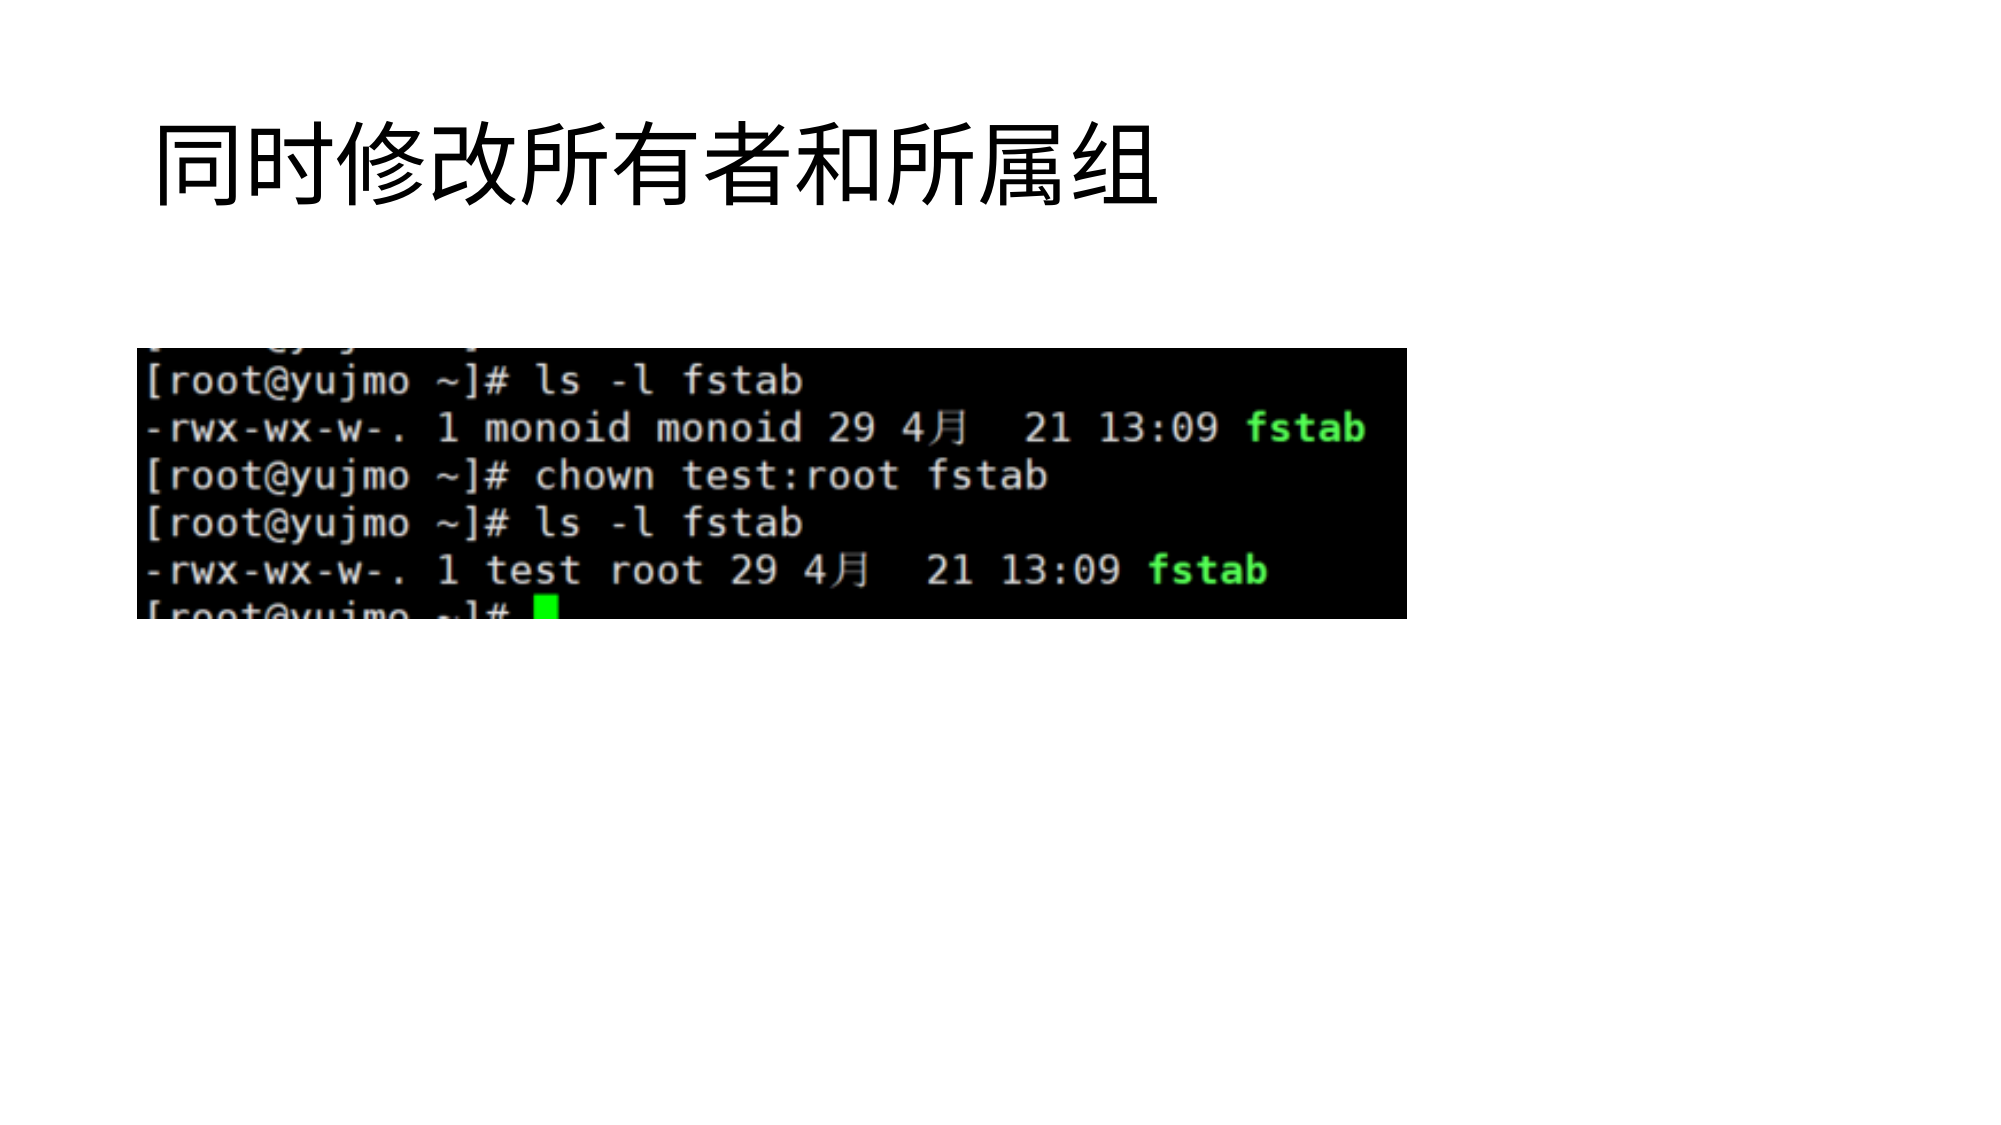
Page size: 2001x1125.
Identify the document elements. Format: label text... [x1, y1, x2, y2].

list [137, 347, 1407, 619]
title 同时修改所有者和所属组 [137, 59, 1863, 278]
